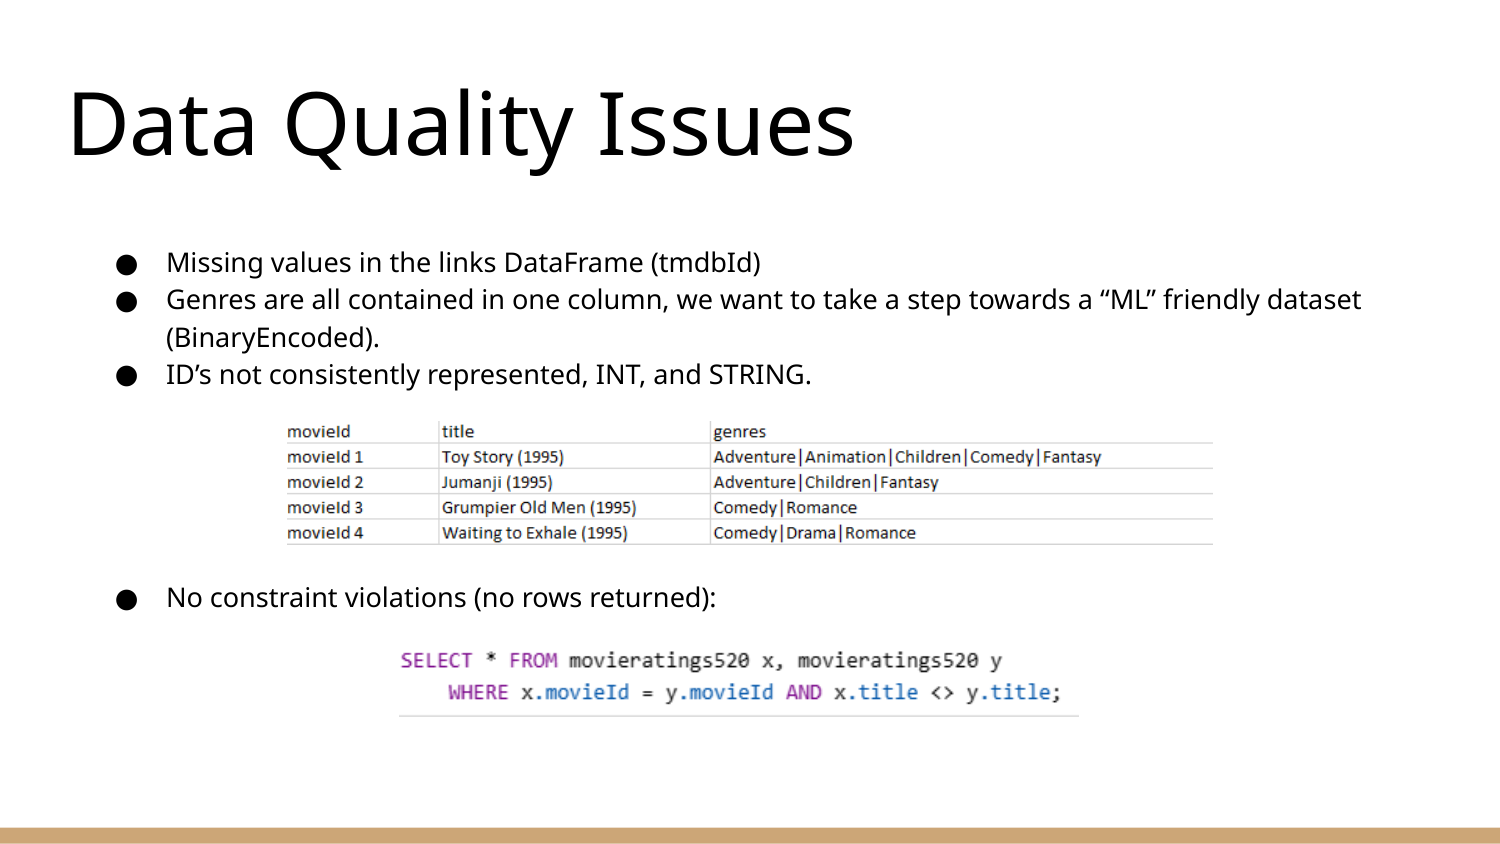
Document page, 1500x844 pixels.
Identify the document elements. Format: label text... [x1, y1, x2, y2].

picture [286, 421, 1214, 545]
text_box Missing values in the links DataFrame (tmdbId) Genres are all contained in one column, we want to take a step towards a “ML” friendly dataset (BinaryEncoded). ID’s not consistently represented, INT, and STRING. No constraint violations (no rows returned): [76, 226, 1474, 777]
title Data Quality Issues [51, 51, 1449, 189]
list [51, 200, 1449, 752]
picture [398, 647, 1080, 717]
